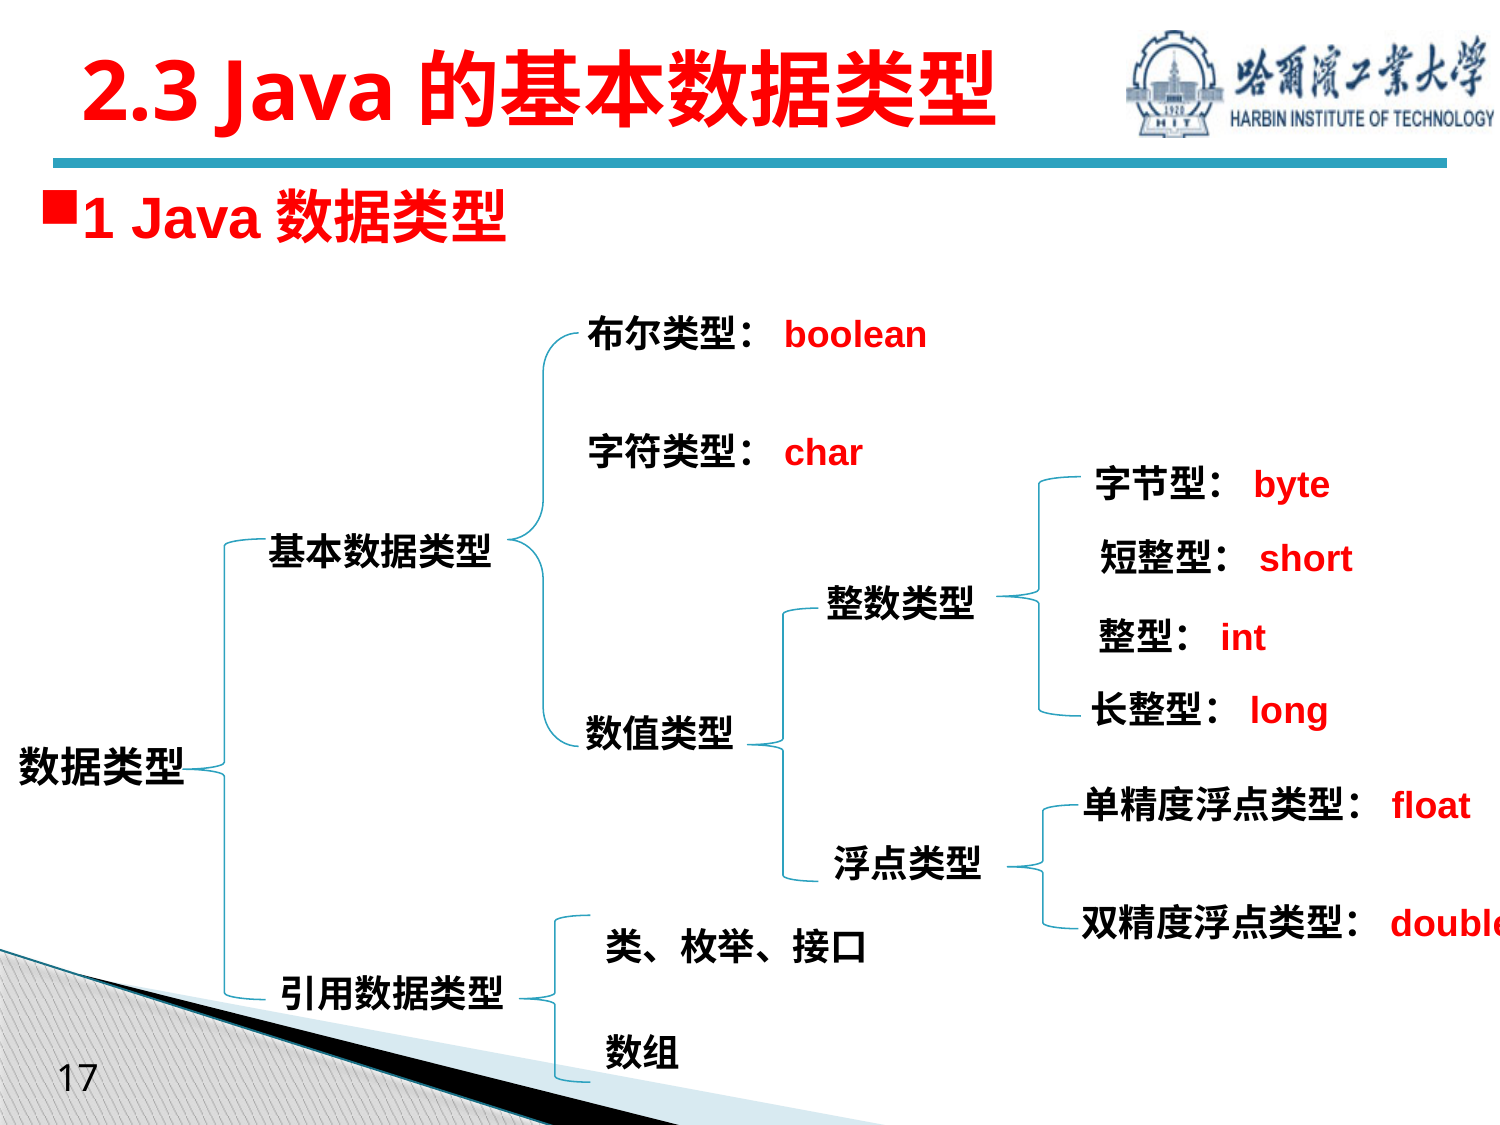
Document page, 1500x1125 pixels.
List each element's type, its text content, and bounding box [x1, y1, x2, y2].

picture [1417, 30, 1495, 138]
text_box 字符类型：char [579, 420, 910, 481]
text_box 数组 [591, 1021, 968, 1082]
text_box [506, 332, 579, 748]
text_box 数据类型 [0, 733, 201, 798]
text_box 长整型：long [1075, 679, 1395, 739]
text_box 短整型：short [1085, 526, 1407, 586]
text_box 整数类型 [811, 572, 1013, 633]
text_box [518, 914, 591, 1083]
text_box [1006, 804, 1079, 930]
text_box 布尔类型：boolean [572, 302, 997, 363]
text_box [996, 475, 1081, 717]
title 2.3 Java的基本数据类型 [66, 23, 1417, 152]
text_box [182, 538, 266, 1001]
text_box 引用数据类型 [247, 962, 520, 1023]
text_box 1 Java数据类型 [23, 172, 1453, 258]
text_box 字节型：byte [1079, 452, 1381, 512]
text_box 双精度浮点类型：double [1066, 891, 1500, 952]
text_box 数值类型 [560, 702, 750, 763]
text_box 类、枚举、接口 [591, 915, 933, 976]
text_box 整型：int [1084, 605, 1388, 666]
text_box [746, 607, 819, 883]
text_box 浮点类型 [818, 832, 1032, 893]
text_box 基本数据类型 [236, 520, 508, 581]
text_box 单精度浮点类型：float [1068, 773, 1495, 834]
